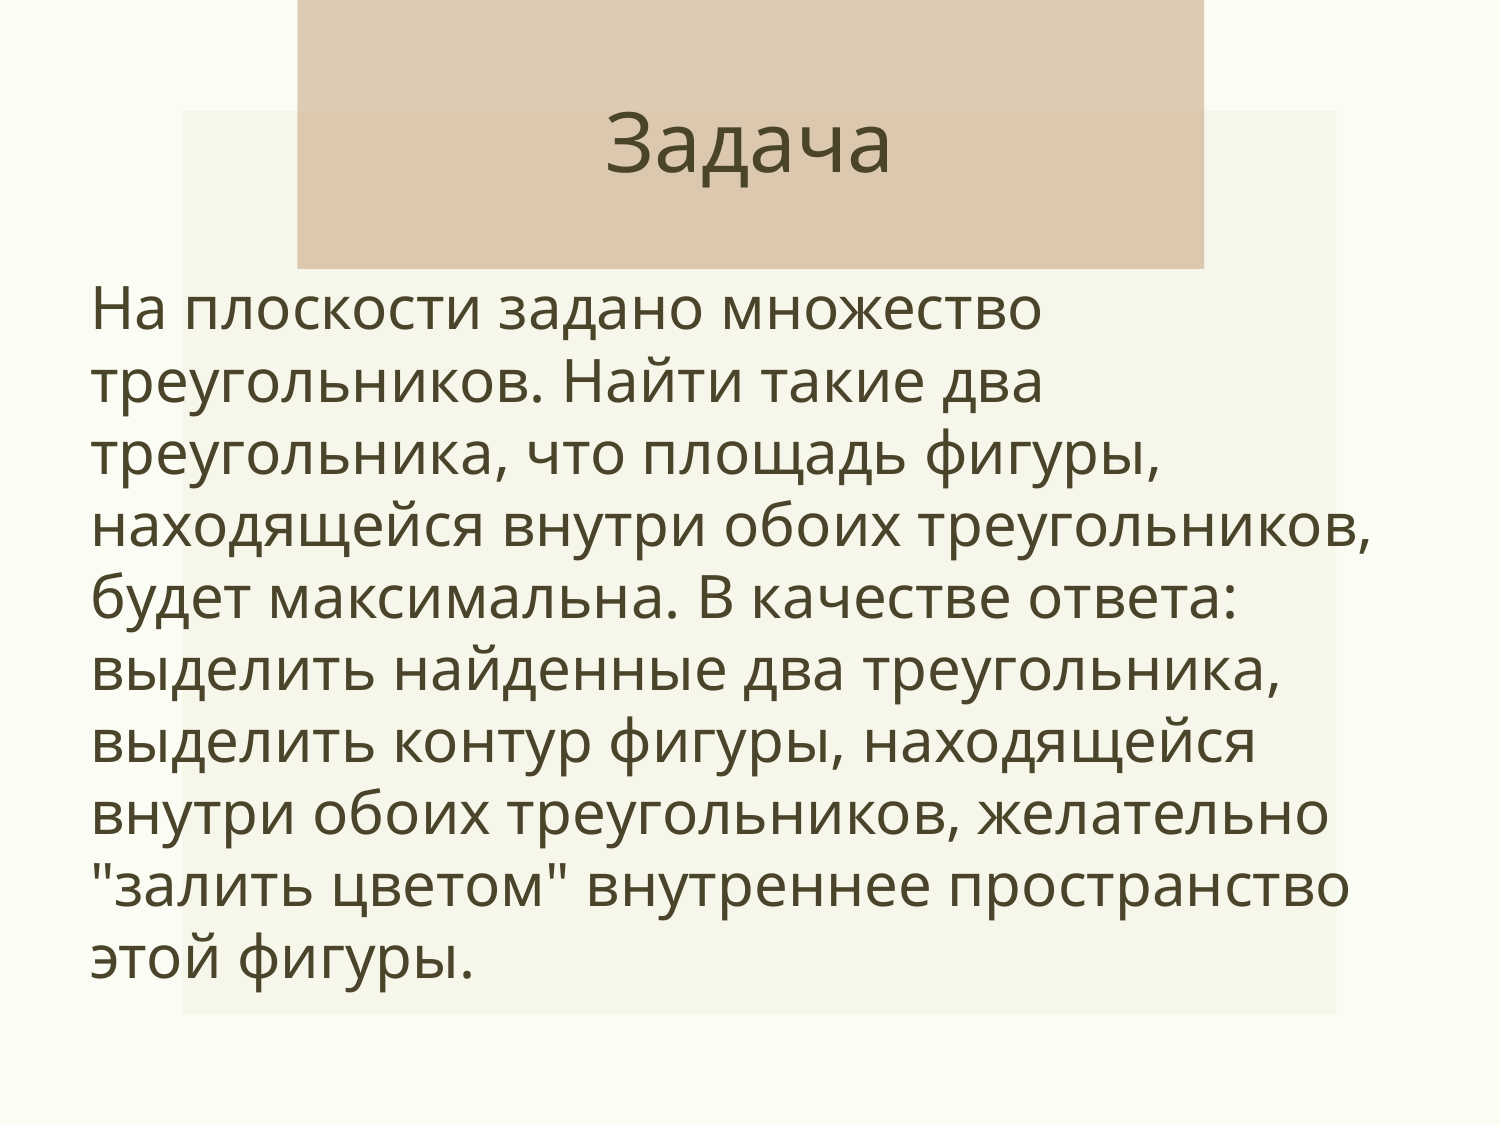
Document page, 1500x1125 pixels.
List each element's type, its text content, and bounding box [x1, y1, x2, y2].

title Задача [75, 45, 1425, 233]
list На плоскости задано множество треугольников. Найти такие два треугольника, что площадь фигуры, находящейся внутри обоих треугольников, будет максимальна. В качестве ответа: выделить найденные два треугольника, выделить контур фигуры, находящейся внутри обоих треугольников, желательно "залить цветом" внутреннее пространство этой фигуры. [75, 262, 1425, 1005]
picture [0, 0, 1500, 1125]
